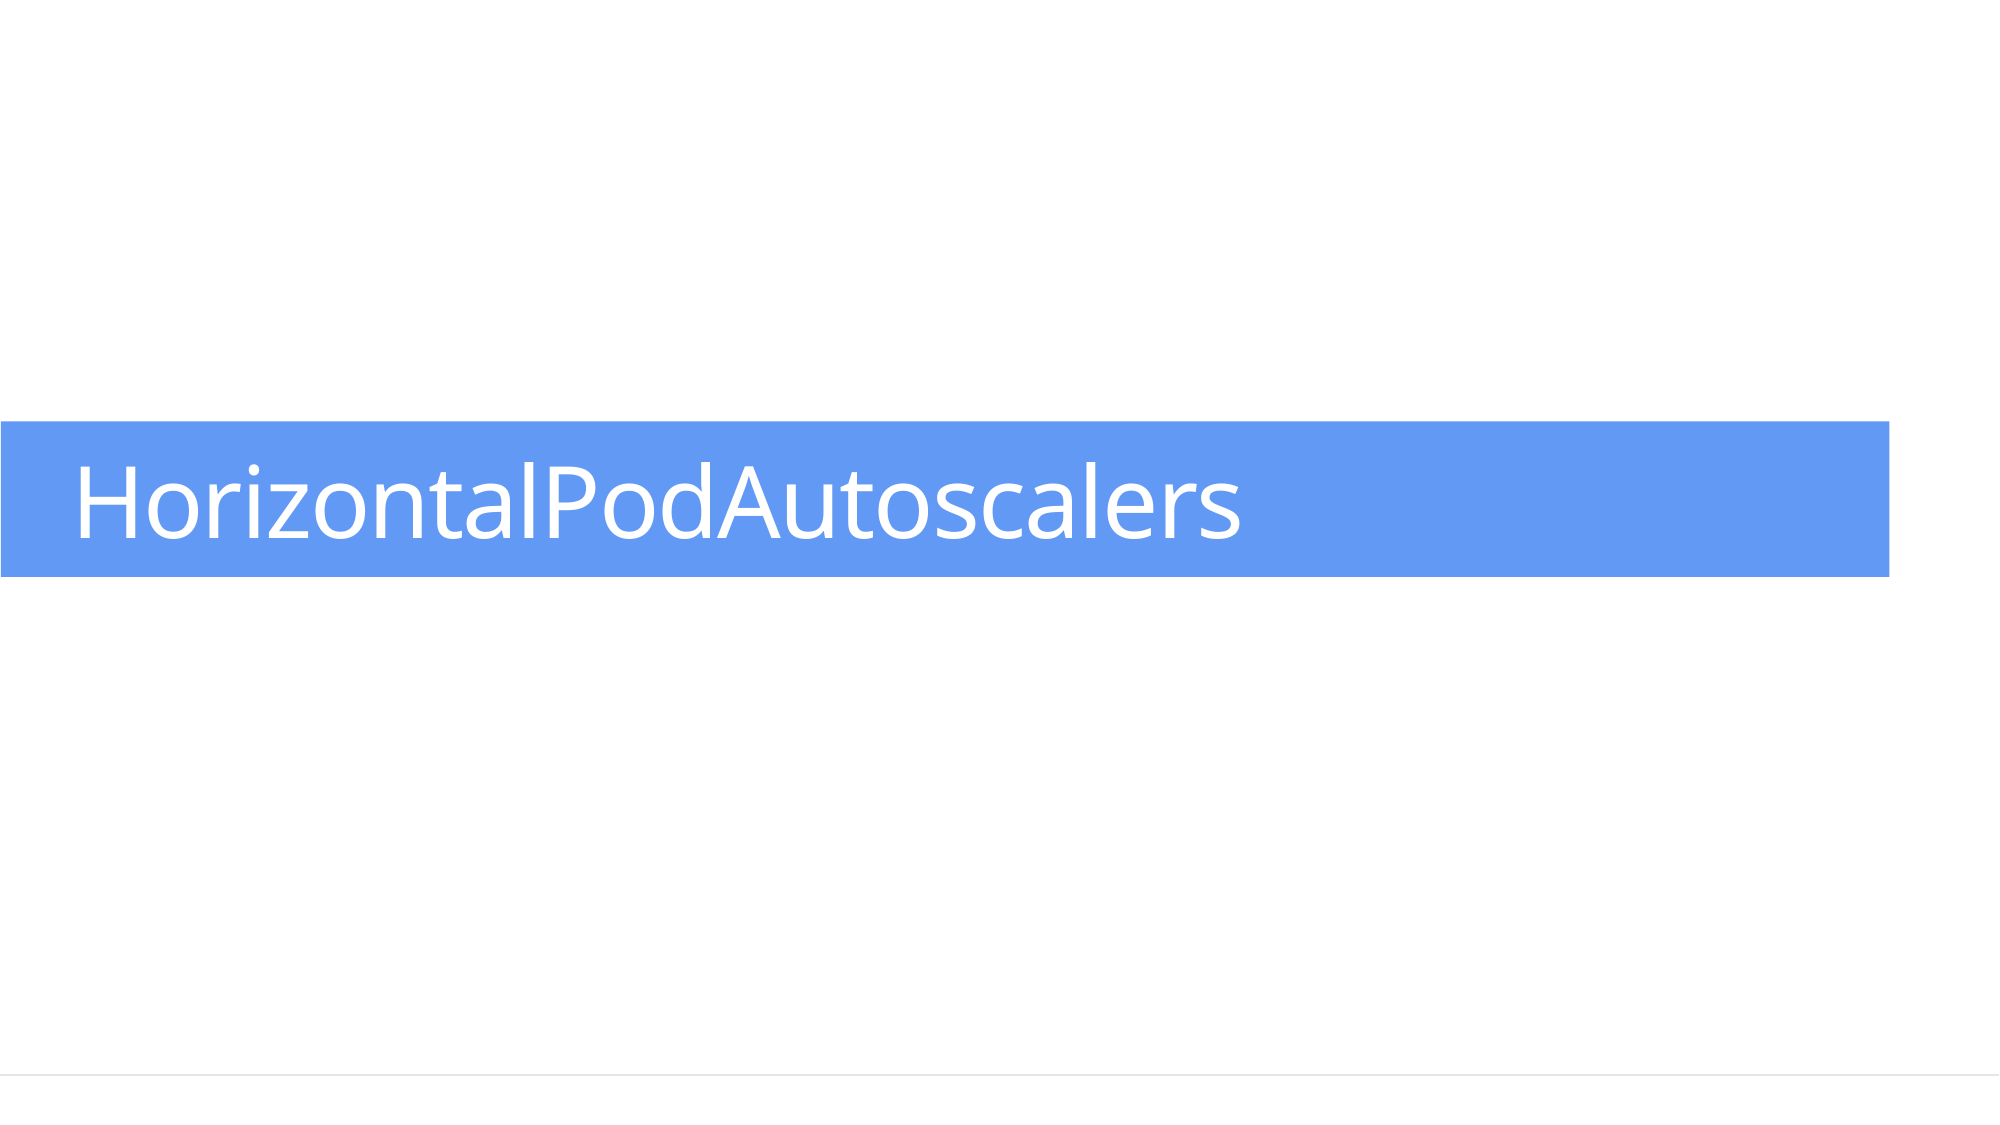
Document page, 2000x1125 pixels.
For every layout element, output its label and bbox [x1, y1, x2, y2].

title [69, 370, 1300, 559]
text_box [0, 421, 1890, 577]
